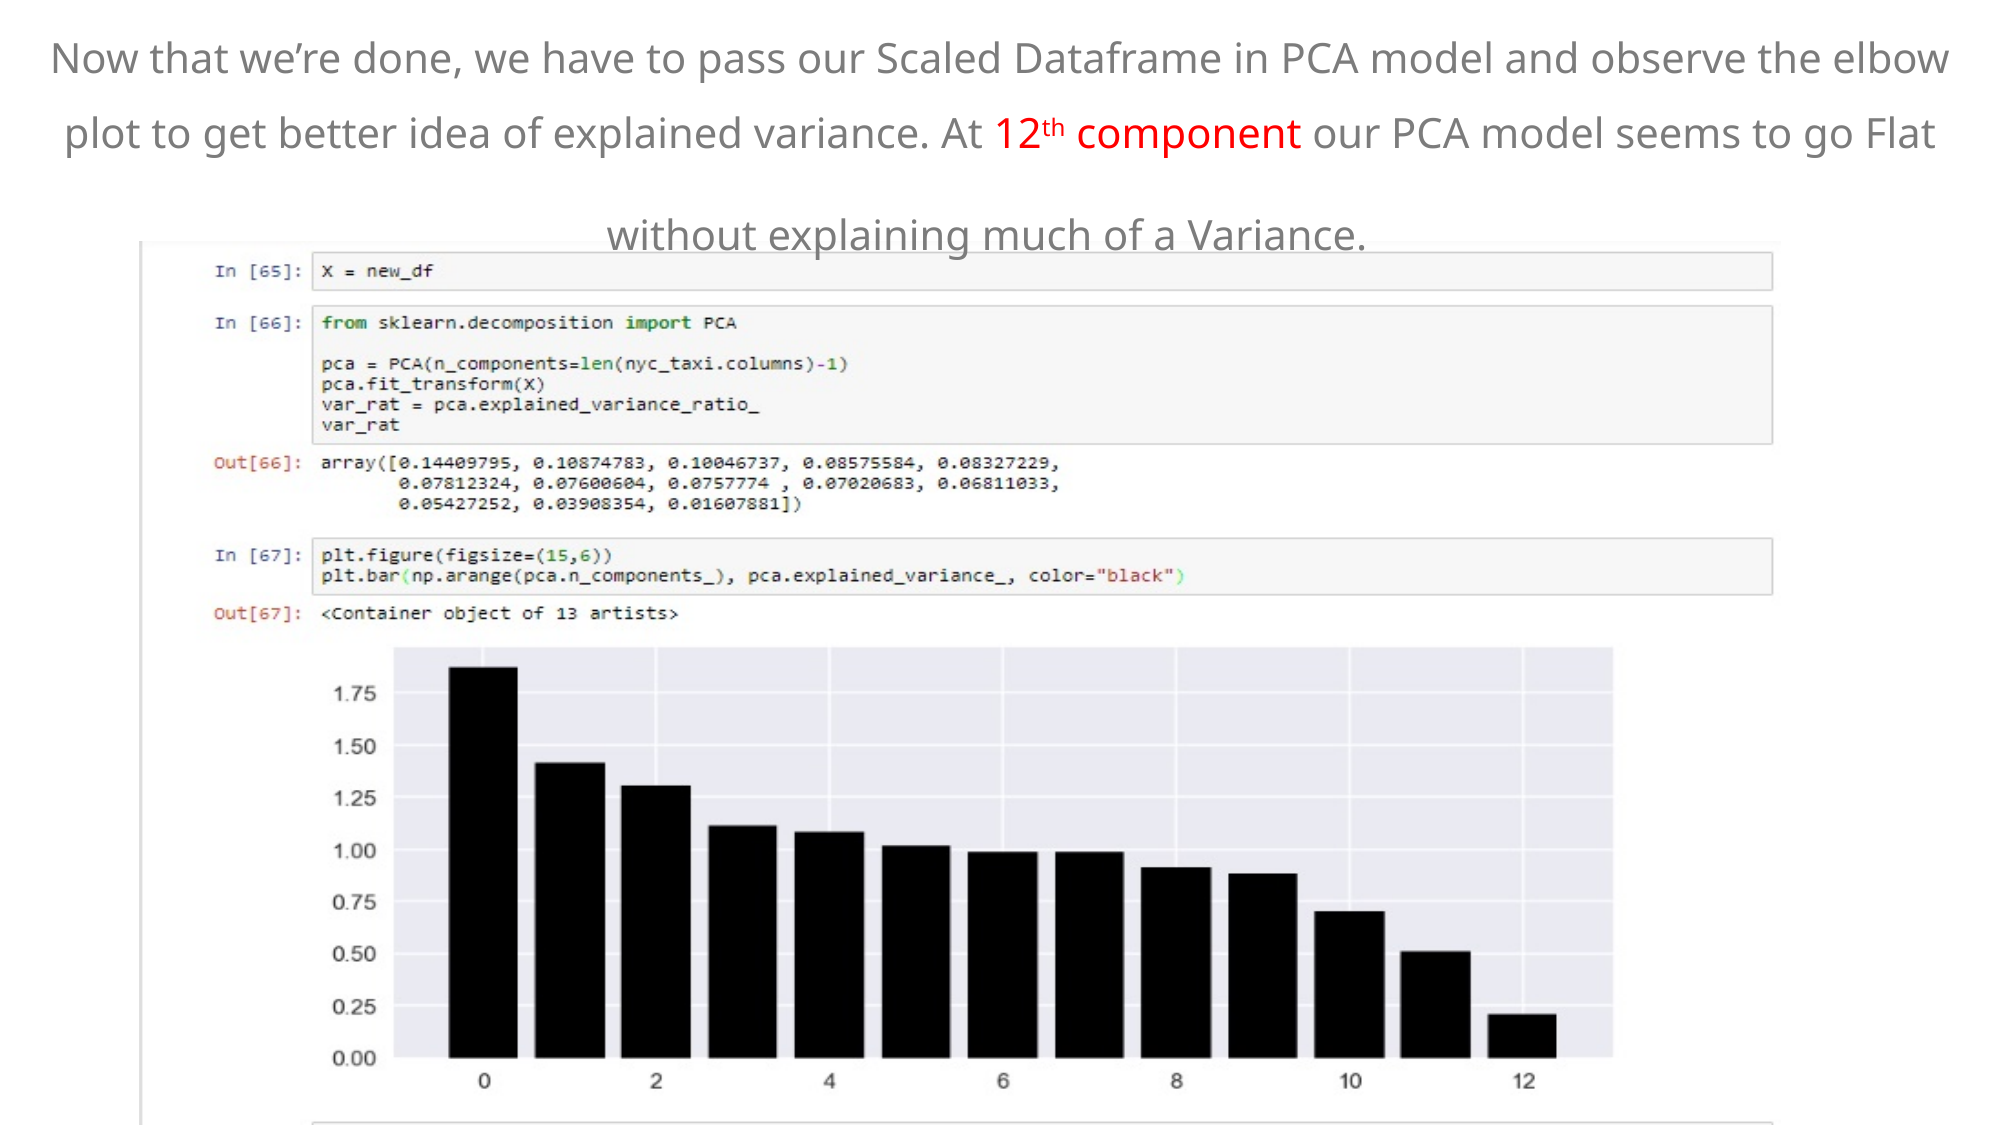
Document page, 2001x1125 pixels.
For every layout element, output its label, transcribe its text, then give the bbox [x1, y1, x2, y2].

text_box Now that we’re done, we have to pass our Scaled Dataframe in PCA model and observe the elbow plot to get better idea of explained variance. At 12th component our PCA model seems to go Flat without explaining much of a Variance. [0, 0, 2000, 270]
picture [139, 241, 1781, 1125]
